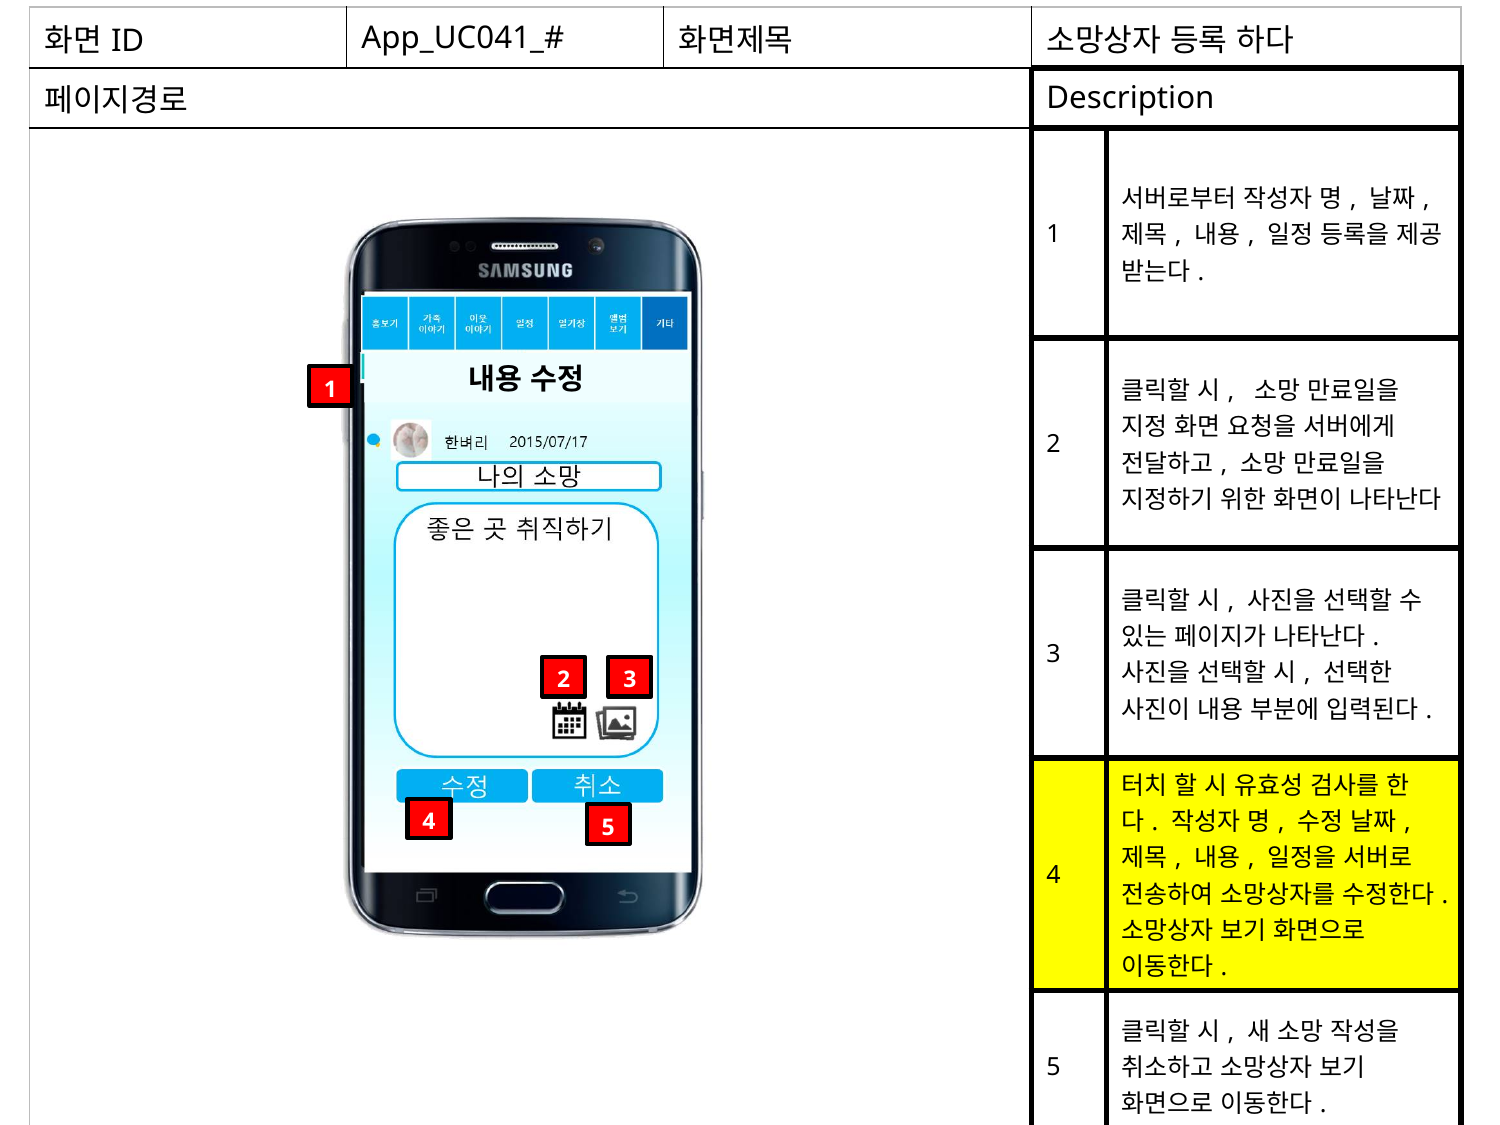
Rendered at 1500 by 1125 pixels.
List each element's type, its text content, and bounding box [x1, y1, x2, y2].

table_cell 클릭할 시, 사진을 선택할 수 있는 페이지가 나타난다. 사진을 선택할 시, 선택한 사진이 내용 부분에 입력된다. [1109, 551, 1458, 755]
table_cell 4 [1034, 761, 1104, 988]
picture [330, 184, 733, 950]
table_cell 클릭할 시, 새 소망 작성을 취소하고 소망상자 보기 화면으로 이동한다. [1109, 993, 1458, 1125]
table_cell 서버로부터 작성자 명, 날짜, 제목, 내용, 일정 등록을 제공 받는다. [1109, 131, 1458, 335]
table_header 소망상자 등록 하다 [1032, 8, 1460, 65]
table_cell Description [1034, 71, 1458, 125]
table_header App_UC041_# [347, 8, 663, 67]
table_cell 5 [1034, 993, 1104, 1125]
table_header 화면ID [30, 8, 346, 67]
table_cell 2 [1034, 341, 1104, 545]
table_cell 터치 할 시 유효성 검사를 한다. 작성자 명, 수정 날짜, 제목, 내용, 일정을 서버로 전송하여 소망상자를 수정한다. 소망상자 보기 화면으로 이동한다. [1109, 761, 1458, 988]
table_header 화면제목 [664, 8, 1031, 67]
table_cell 페이지경로 [30, 69, 1029, 127]
table_cell 클릭할 시, 소망 만료일을 지정 화면 요청을 서버에게 전달하고, 소망 만료일을 지정하기 위한 화면이 나타난다 [1109, 341, 1458, 545]
text_box 1 [307, 364, 325, 408]
table_cell [30, 129, 1029, 1125]
table_cell 3 [1034, 551, 1104, 755]
table_cell 1 [1034, 131, 1104, 335]
